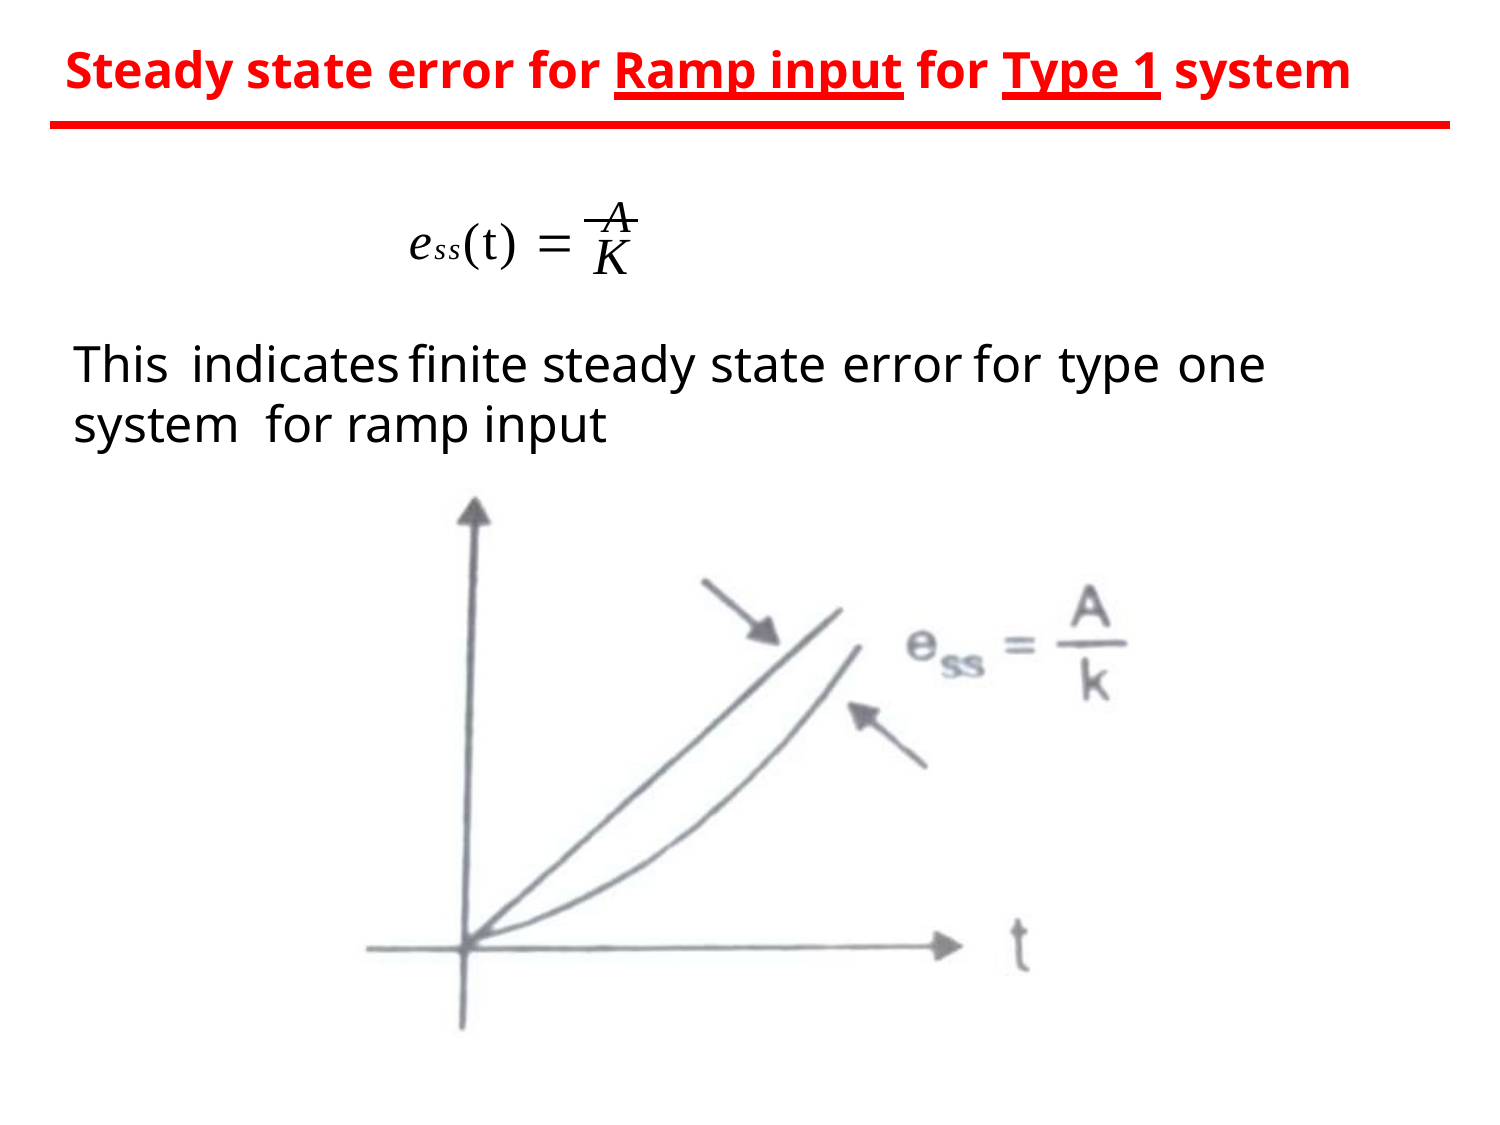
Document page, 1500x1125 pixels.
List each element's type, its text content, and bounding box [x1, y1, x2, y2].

text_box K This indicates finite steady state error for type one system for ramp input [71, 219, 1438, 453]
text_box ess(t)  A [402, 178, 641, 276]
text_box [357, 487, 1132, 1038]
title Steady state error for Ramp input for Type 1 system [62, 36, 1376, 125]
title Steady state error for Ramp input for Type 1 system [62, 126, 1376, 227]
